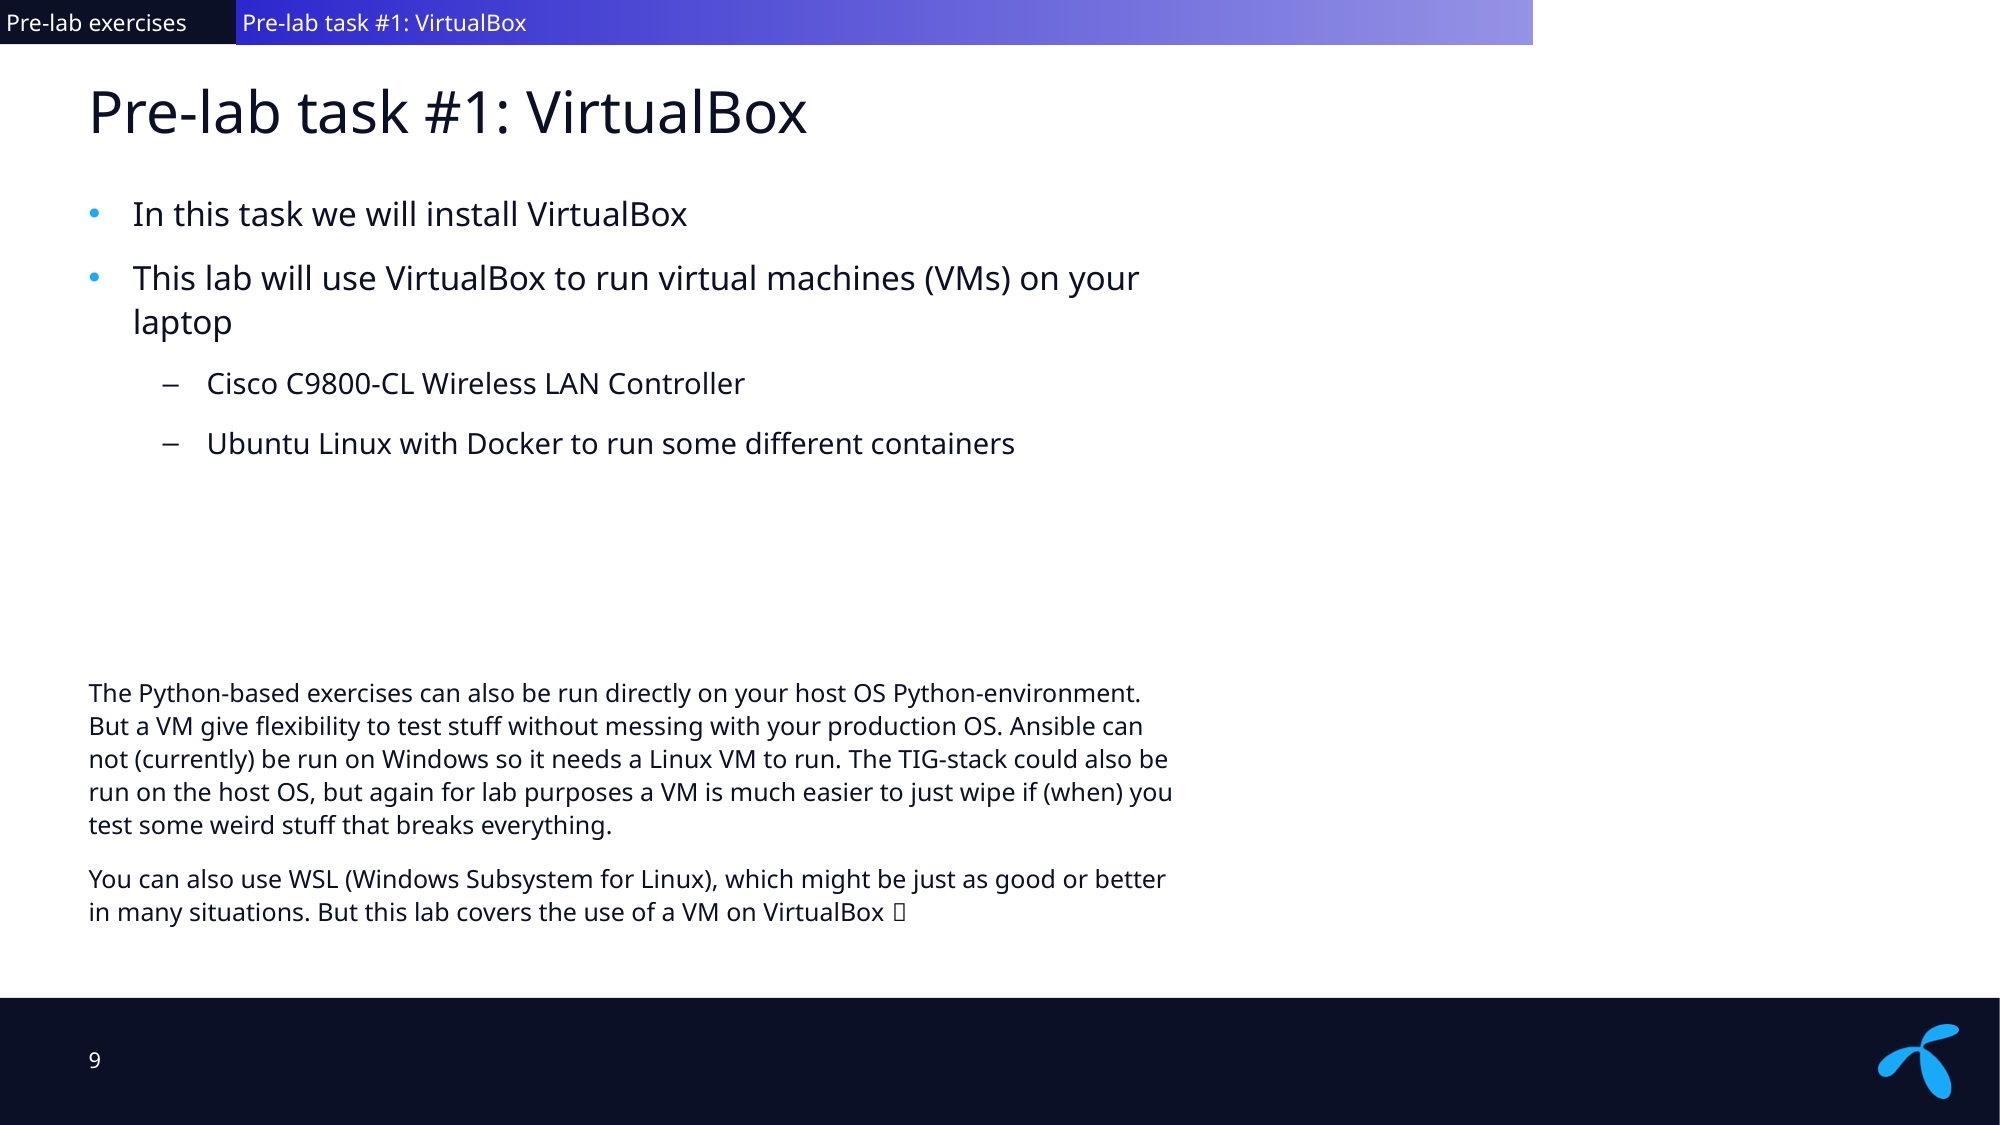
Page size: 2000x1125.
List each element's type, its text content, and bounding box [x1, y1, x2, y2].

text_box Pre-lab task #1: VirtualBox [236, 0, 1533, 45]
list In this task we will install VirtualBox This lab will use VirtualBox to run virtual machines (VMs) on your laptop Cisco C9800-CL Wireless LAN Controller Ubuntu Linux with Docker to run some different containers The Python-based exercises can also be run directly on your host OS Python-environment. But a VM give flexibility to test stuff without messing with your production OS. Ansible can not (currently) be run on Windows so it needs a Linux VM to run. The TIG-stack could also be run on the host OS, but again for lab purposes a VM is much easier to just wipe if (when) you test some weird stuff that breaks everything. You can also use WSL (Windows Subsystem for Linux), which might be just as good or better in many situations. But this lab covers the use of a VM on VirtualBox  [88, 160, 1178, 996]
slide_number 9 [88, 1024, 237, 1099]
picture [1878, 1024, 1959, 1099]
footer Pre-lab exercises [0, 0, 236, 45]
title Pre-lab task #1: VirtualBox [88, 70, 1911, 160]
